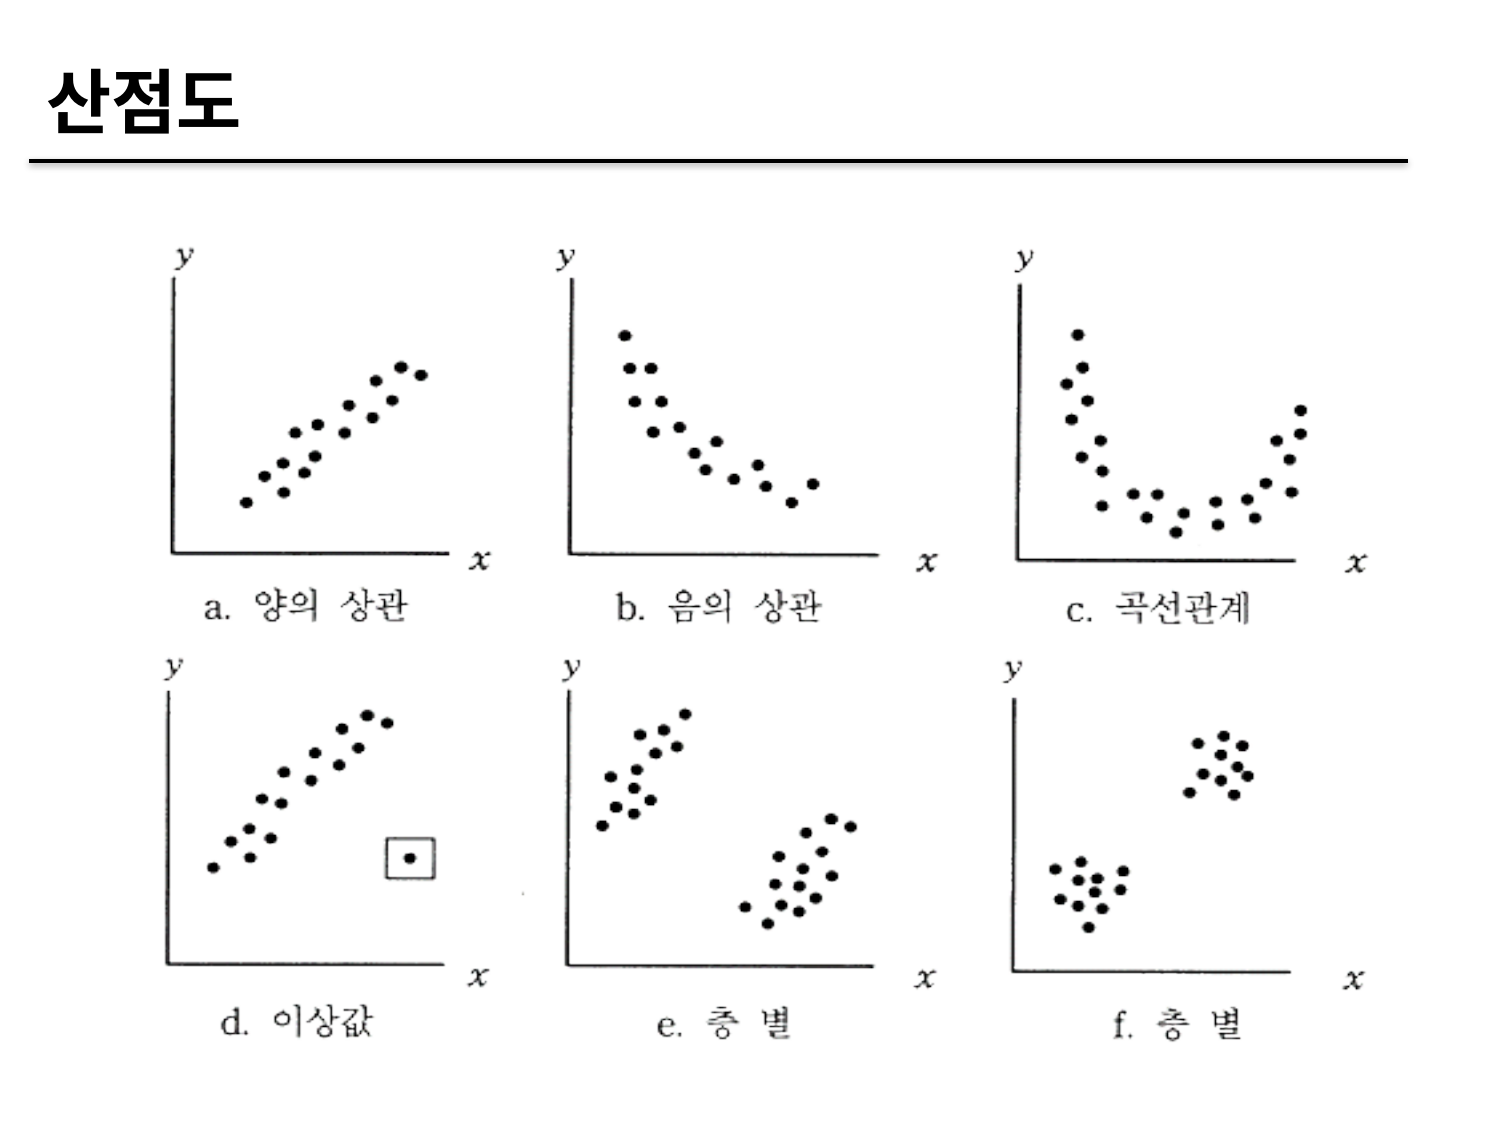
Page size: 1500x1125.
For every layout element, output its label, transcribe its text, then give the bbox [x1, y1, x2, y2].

title 산점도 [31, 48, 1424, 152]
picture [147, 231, 1397, 1059]
